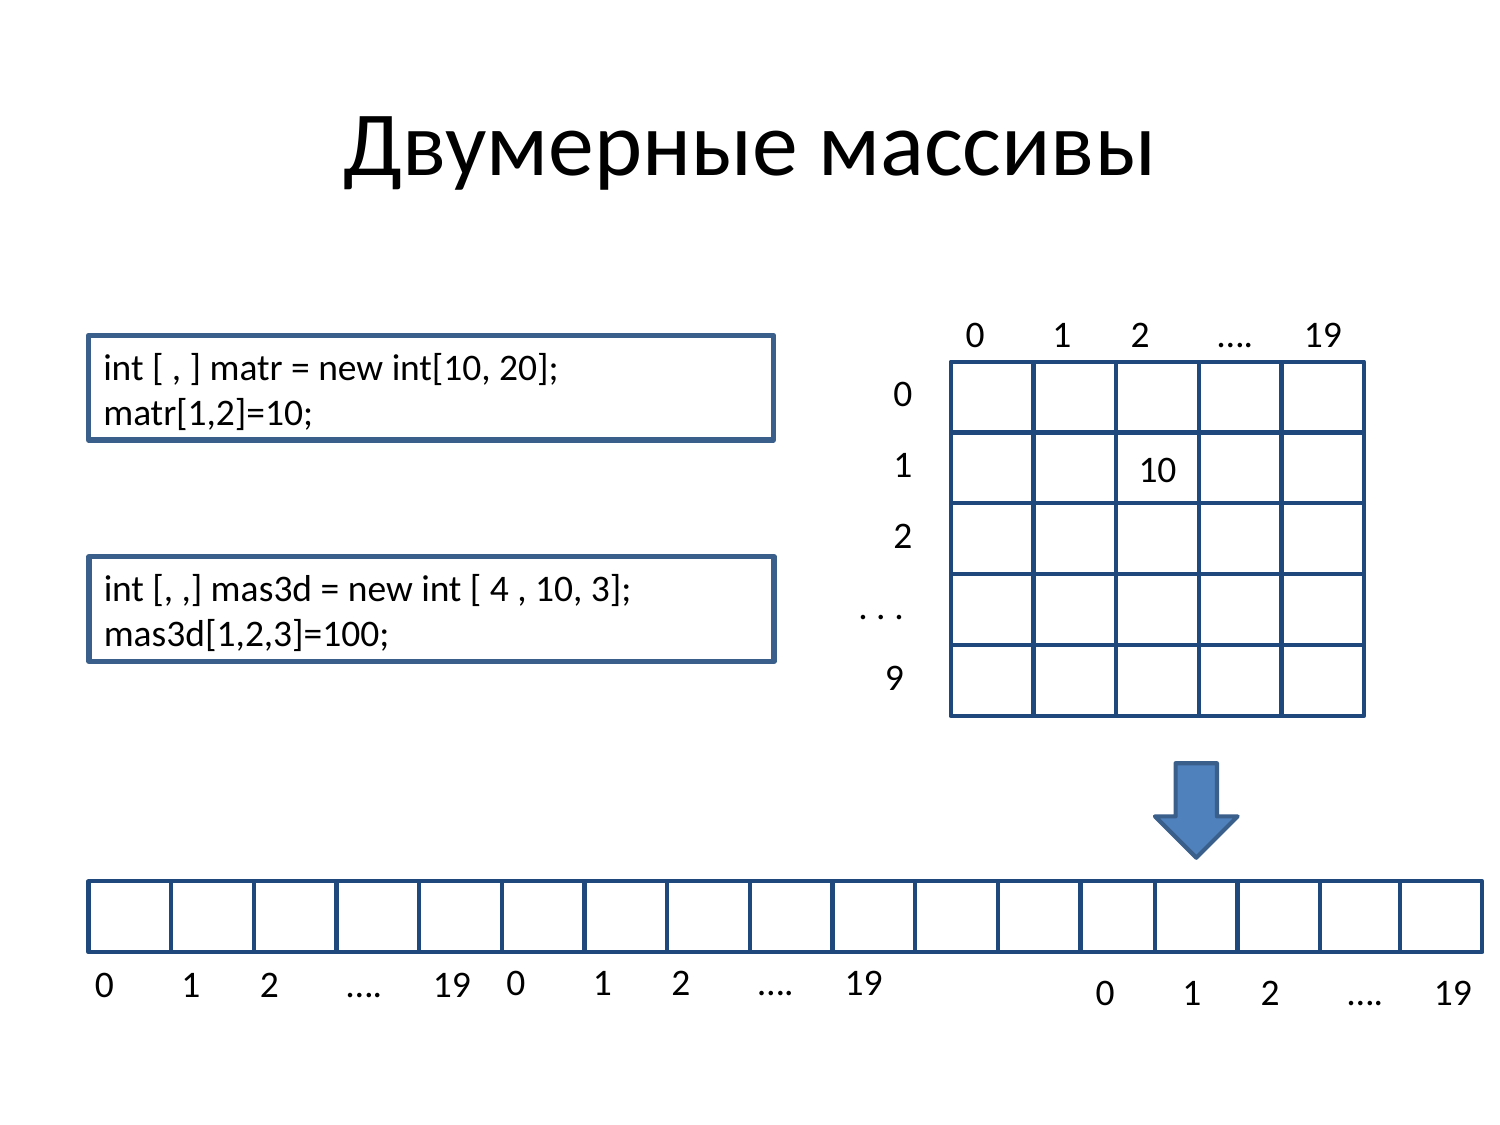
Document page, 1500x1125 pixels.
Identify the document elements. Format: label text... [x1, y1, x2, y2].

text_box int [ , ] matr = new int[10, 20]; matr[1,2]=10; [88, 335, 774, 441]
list [75, 262, 833, 457]
text_box [1153, 761, 1240, 860]
text_box int [, ,] mas3d = new int [ 4 , 10, 3]; mas3d[1,2,3]=100; [88, 556, 774, 662]
title Двумерные массивы [75, 45, 1425, 233]
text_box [832, 302, 1365, 717]
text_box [79, 881, 1495, 1022]
